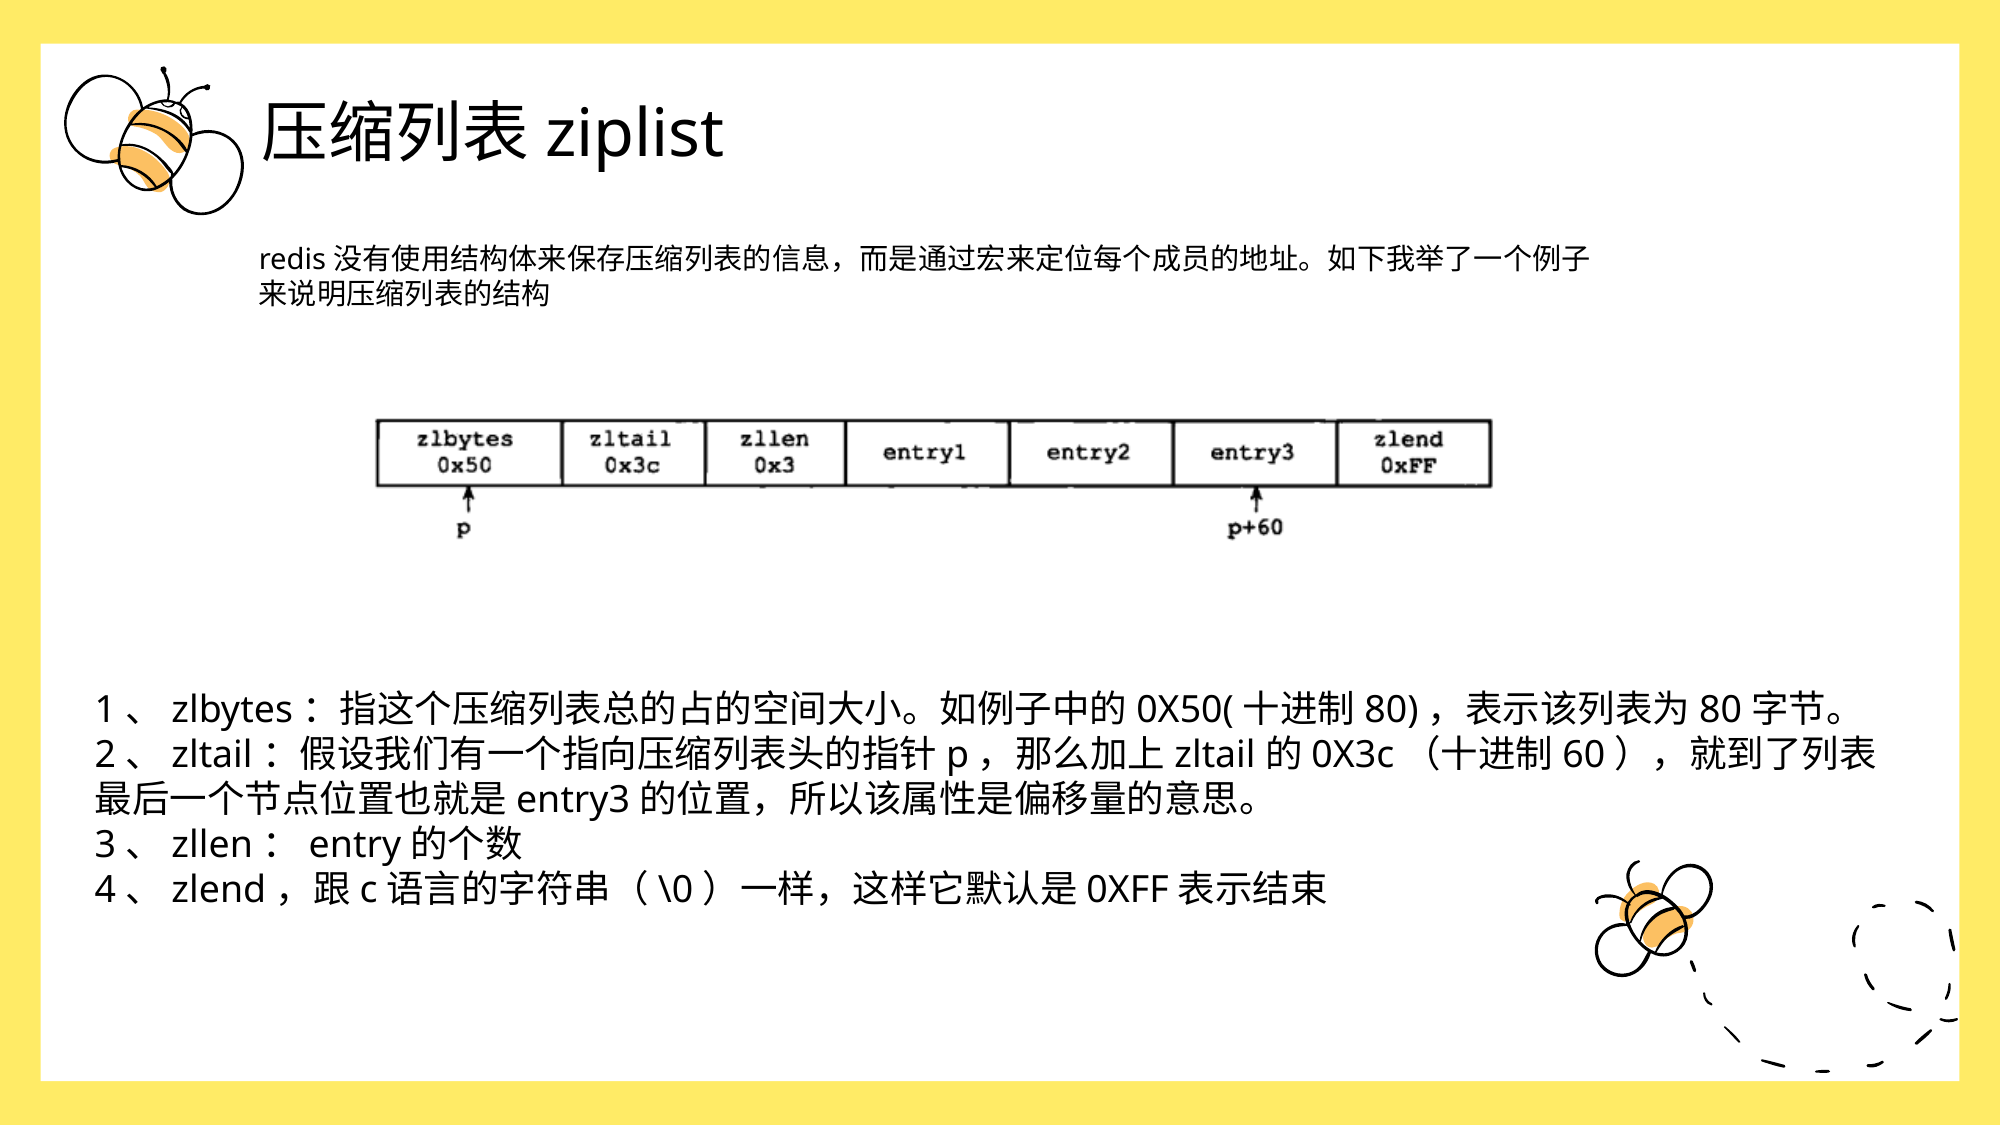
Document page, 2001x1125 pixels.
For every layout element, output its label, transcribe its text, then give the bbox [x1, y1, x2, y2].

picture [1594, 739, 1990, 1073]
picture [327, 405, 1529, 555]
text_box redis没有使用结构体来保存压缩列表的信息，而是通过宏来定位每个成员的地址。如下我举了一个例子来说明压缩列表的结构 [244, 232, 1613, 318]
text_box 压缩列表ziplist [247, 82, 866, 177]
text_box 1、zlbytes：指这个压缩列表总的占的空间大小。如例子中的0X50(十进制80)，表示该列表为80字节。 2、zltail：假设我们有一个指向压缩列表头的指针p，那么加上zltail的0X3c（十进制60），就到了列表 最后一个节点位置也就是entry3的位置，所以该属性是偏移量的意思。 3、zllen：entry的个数 4、zlend，跟c语言的字符串（\0）一样，这样它默认是0XFF表示结束 [79, 677, 1892, 918]
picture [63, 65, 245, 216]
